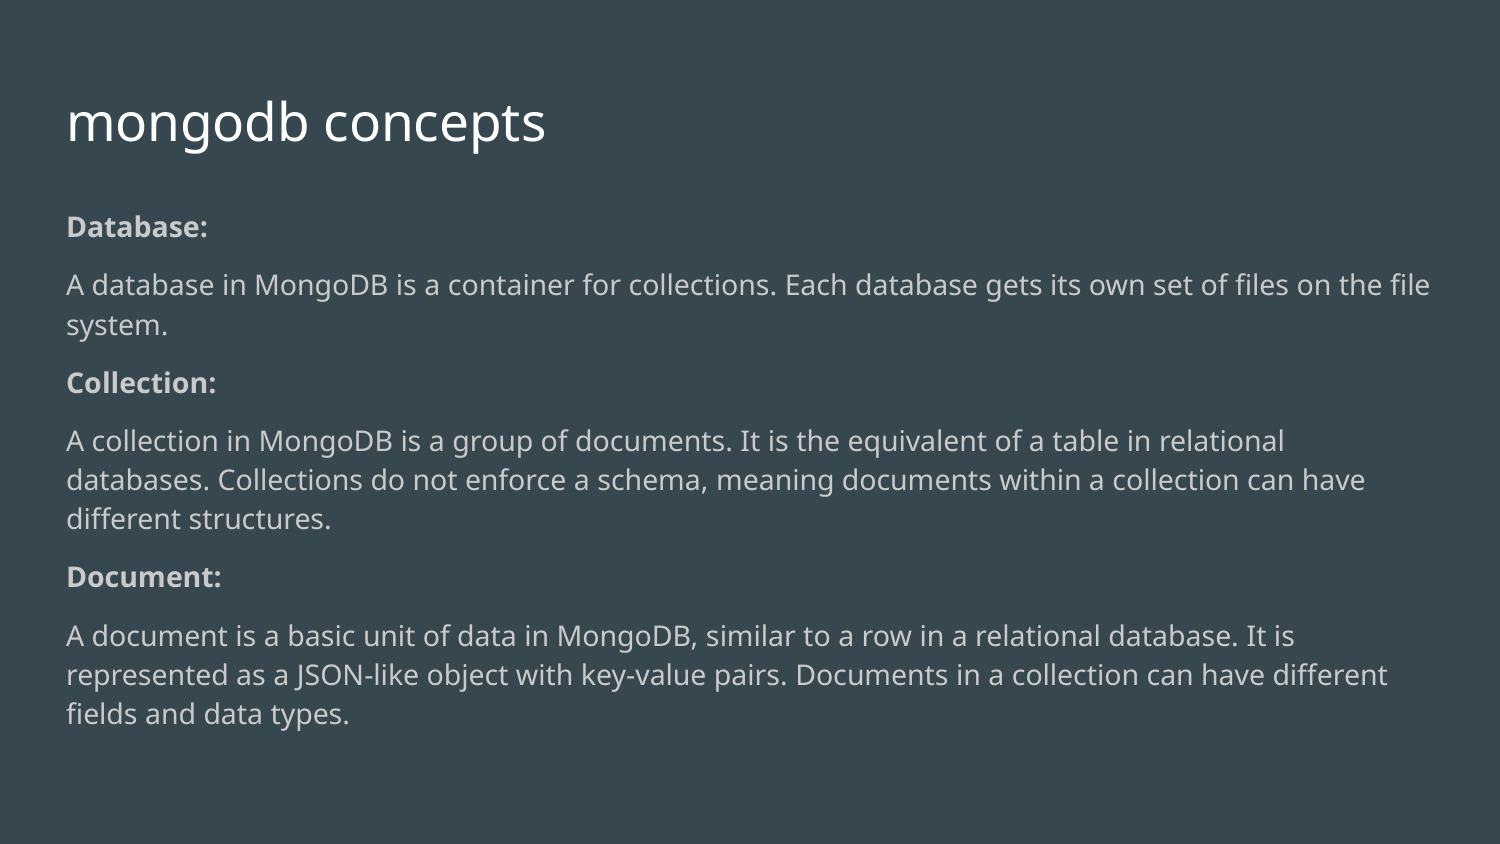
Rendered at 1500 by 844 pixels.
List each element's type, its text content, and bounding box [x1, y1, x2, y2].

list Database: A database in MongoDB is a container for collections. Each database gets its own set of files on the file system. Collection: A collection in MongoDB is a group of documents. It is the equivalent of a table in relational databases. Collections do not enforce a schema, meaning documents within a collection can have different structures. Document: A document is a basic unit of data in MongoDB, similar to a row in a relational database. It is represented as a JSON-like object with key-value pairs. Documents in a collection can have different fields and data types. [51, 189, 1449, 750]
title mongodb concepts [51, 72, 1449, 167]
